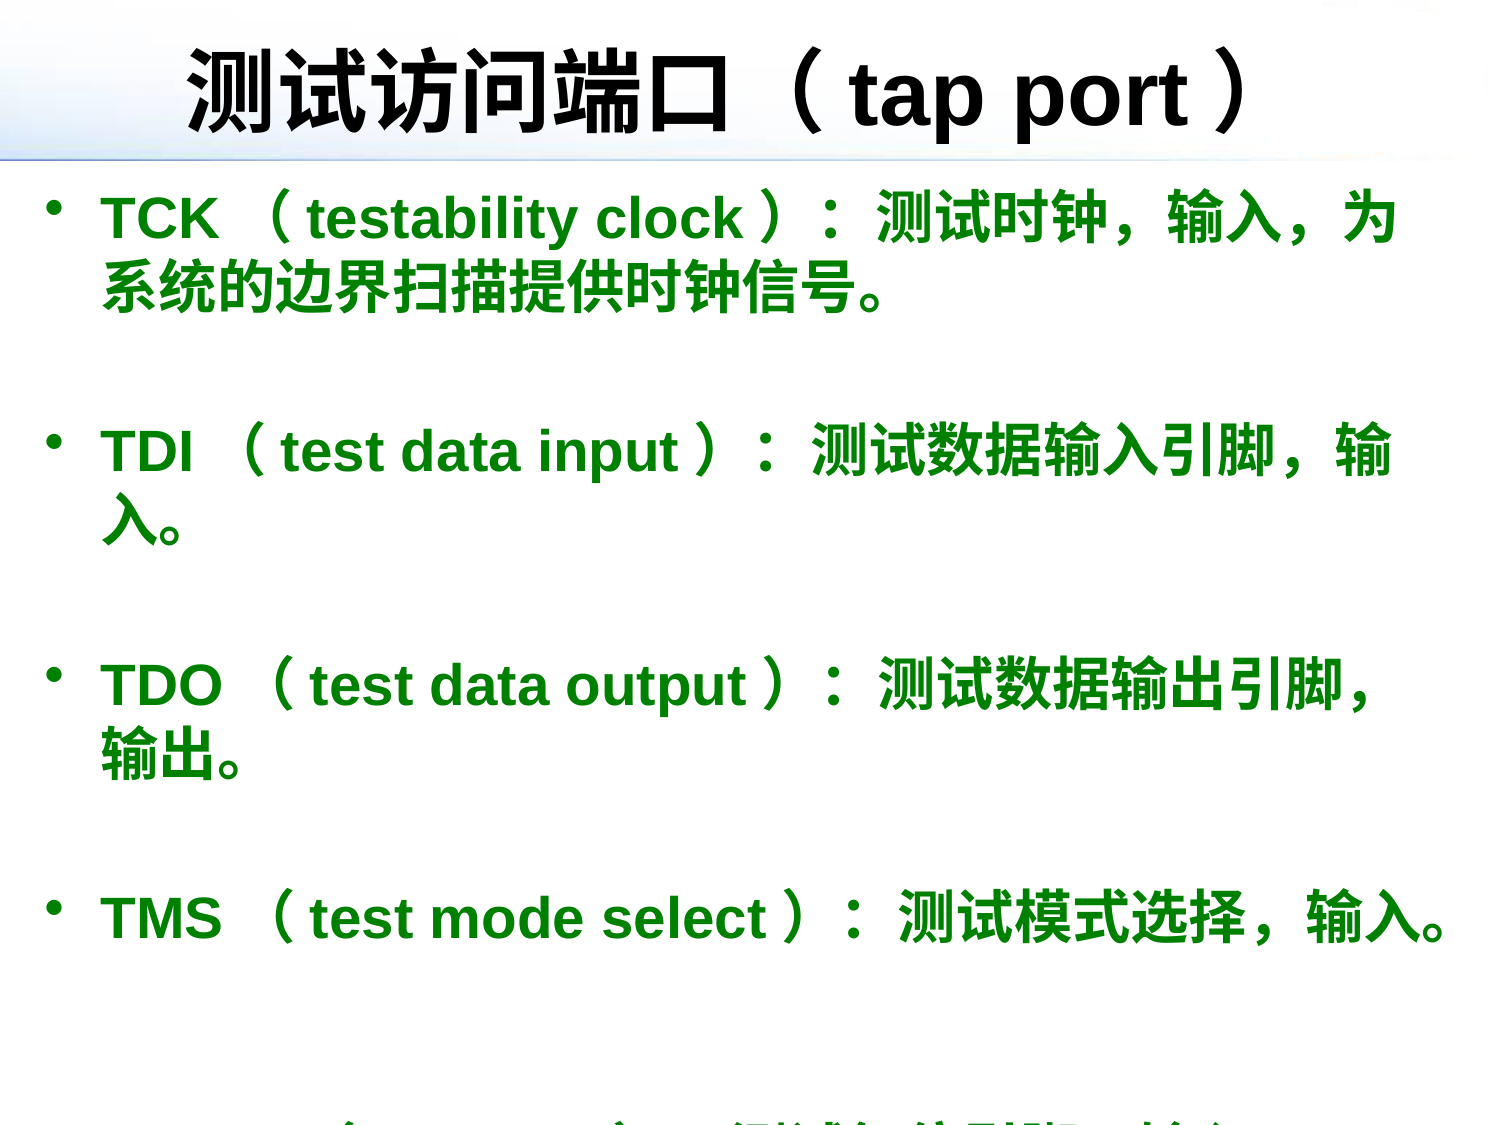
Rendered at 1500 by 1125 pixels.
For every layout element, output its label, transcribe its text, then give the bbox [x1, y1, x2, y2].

list TCK（testability clock）：测试时钟，输入，为系统的边界扫描提供时钟信号。 TDI（test data input）：测试数据输入引脚，输入。 TDO（test data output）：测试数据输出引脚，输出。 TMS（test mode select）：测试模式选择，输入。 TRST#（test rest）：测试复位引脚，输入。 [29, 172, 1459, 1071]
picture [0, 0, 1500, 161]
title 测试访问端口（tap port） [29, 31, 1459, 147]
